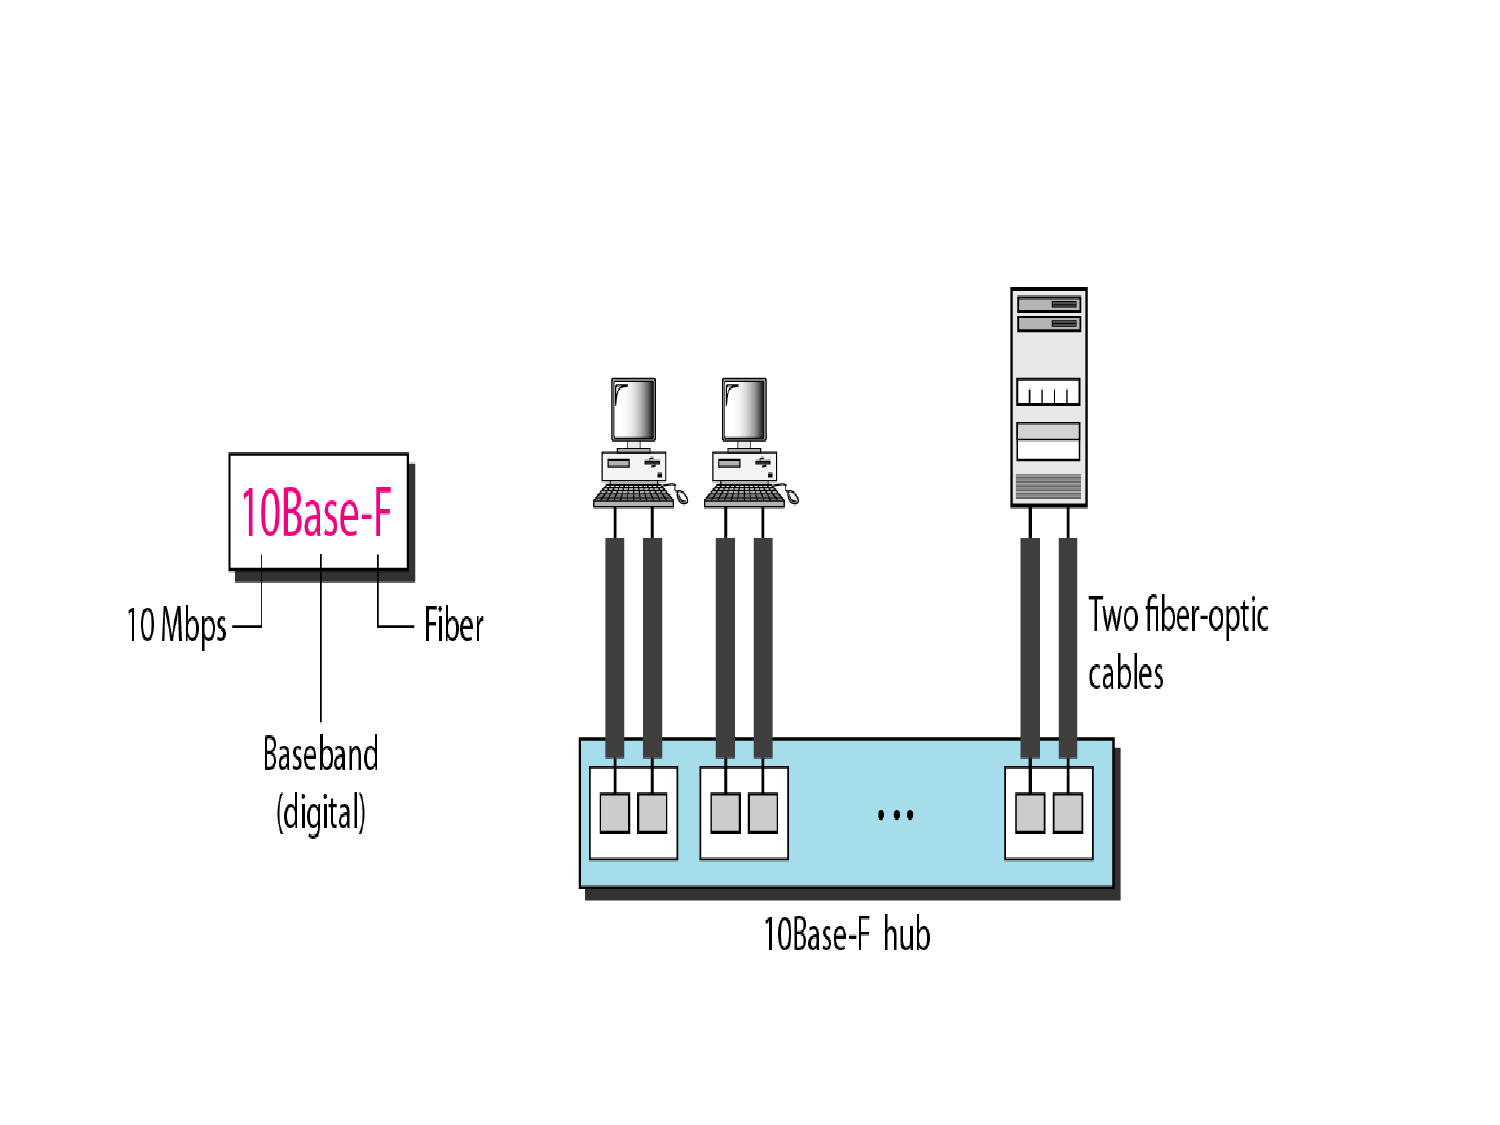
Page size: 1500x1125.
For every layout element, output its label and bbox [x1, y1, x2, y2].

picture [124, 287, 1276, 965]
